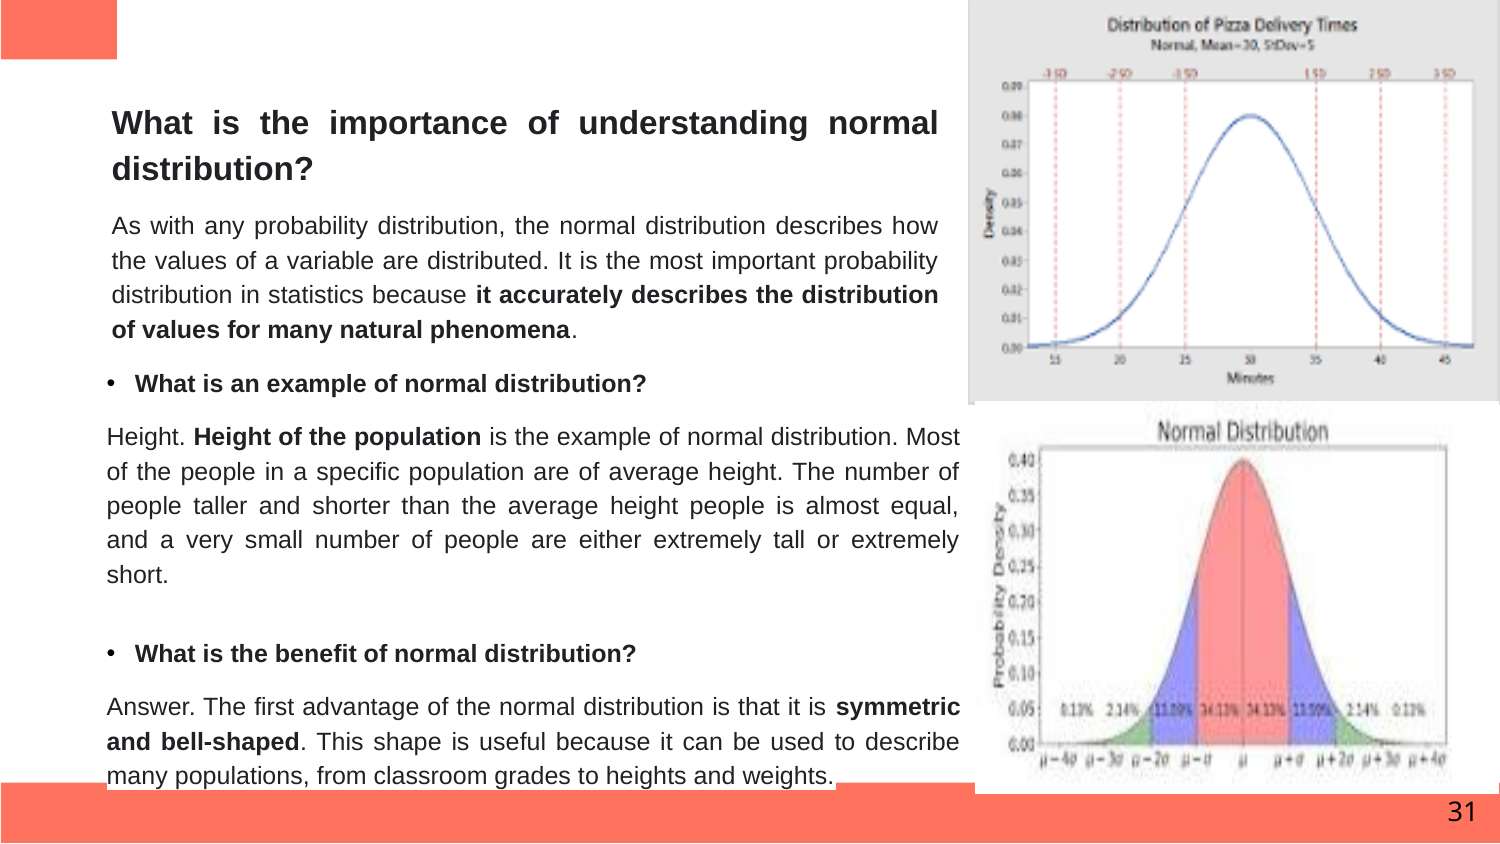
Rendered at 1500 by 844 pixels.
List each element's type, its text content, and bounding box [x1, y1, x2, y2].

text_box What is an example of normal distribution? Height. Height of the population is the example of normal distribution. Most of the people in a specific population are of average height. The number of people taller and shorter than the average height people is almost equal, and a very small number of people are either extremely tall or extremely short. What is the benefit of normal distribution? Answer. The first advantage of the normal distribution is that it is symmetric and bell-shaped. This shape is useful because it can be used to describe many populations, from classroom grades to heights and weights. [91, 348, 977, 814]
picture [968, 0, 1500, 795]
slide_number 31 [1403, 802, 1494, 844]
text_box What is the importance of understanding normal distribution? As with any probability distribution, the normal distribution describes how the values of a variable are distributed. It is the most important probability distribution in statistics because it accurately describes the distribution of values for many natural phenomena. [96, 80, 955, 348]
